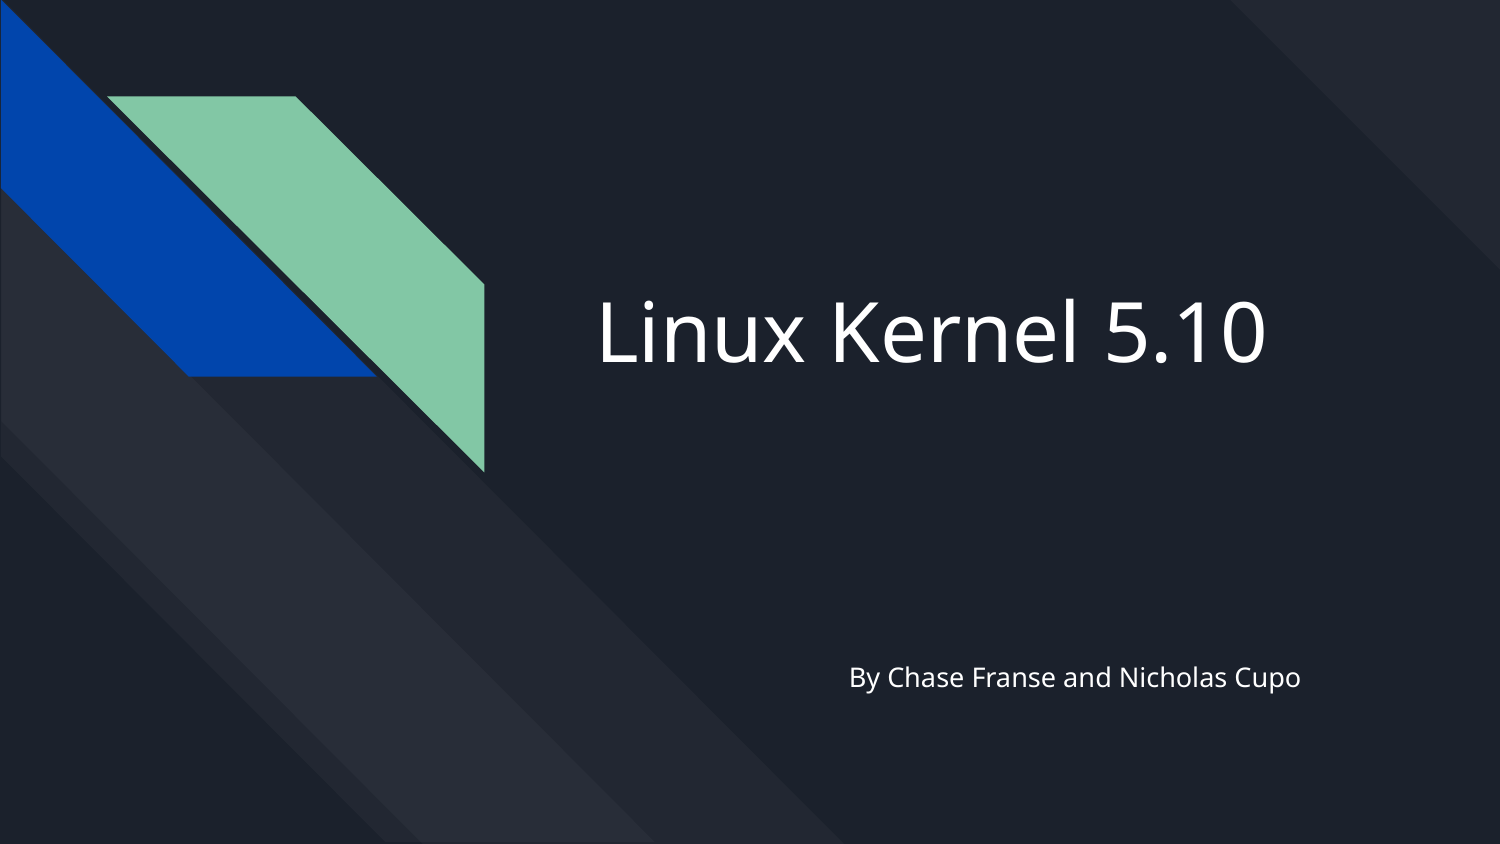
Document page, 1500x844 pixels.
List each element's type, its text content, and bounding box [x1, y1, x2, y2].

title Linux Kernel 5.10 [580, 258, 1404, 518]
subtitle By Chase Franse and Nicholas Cupo [833, 643, 1404, 727]
